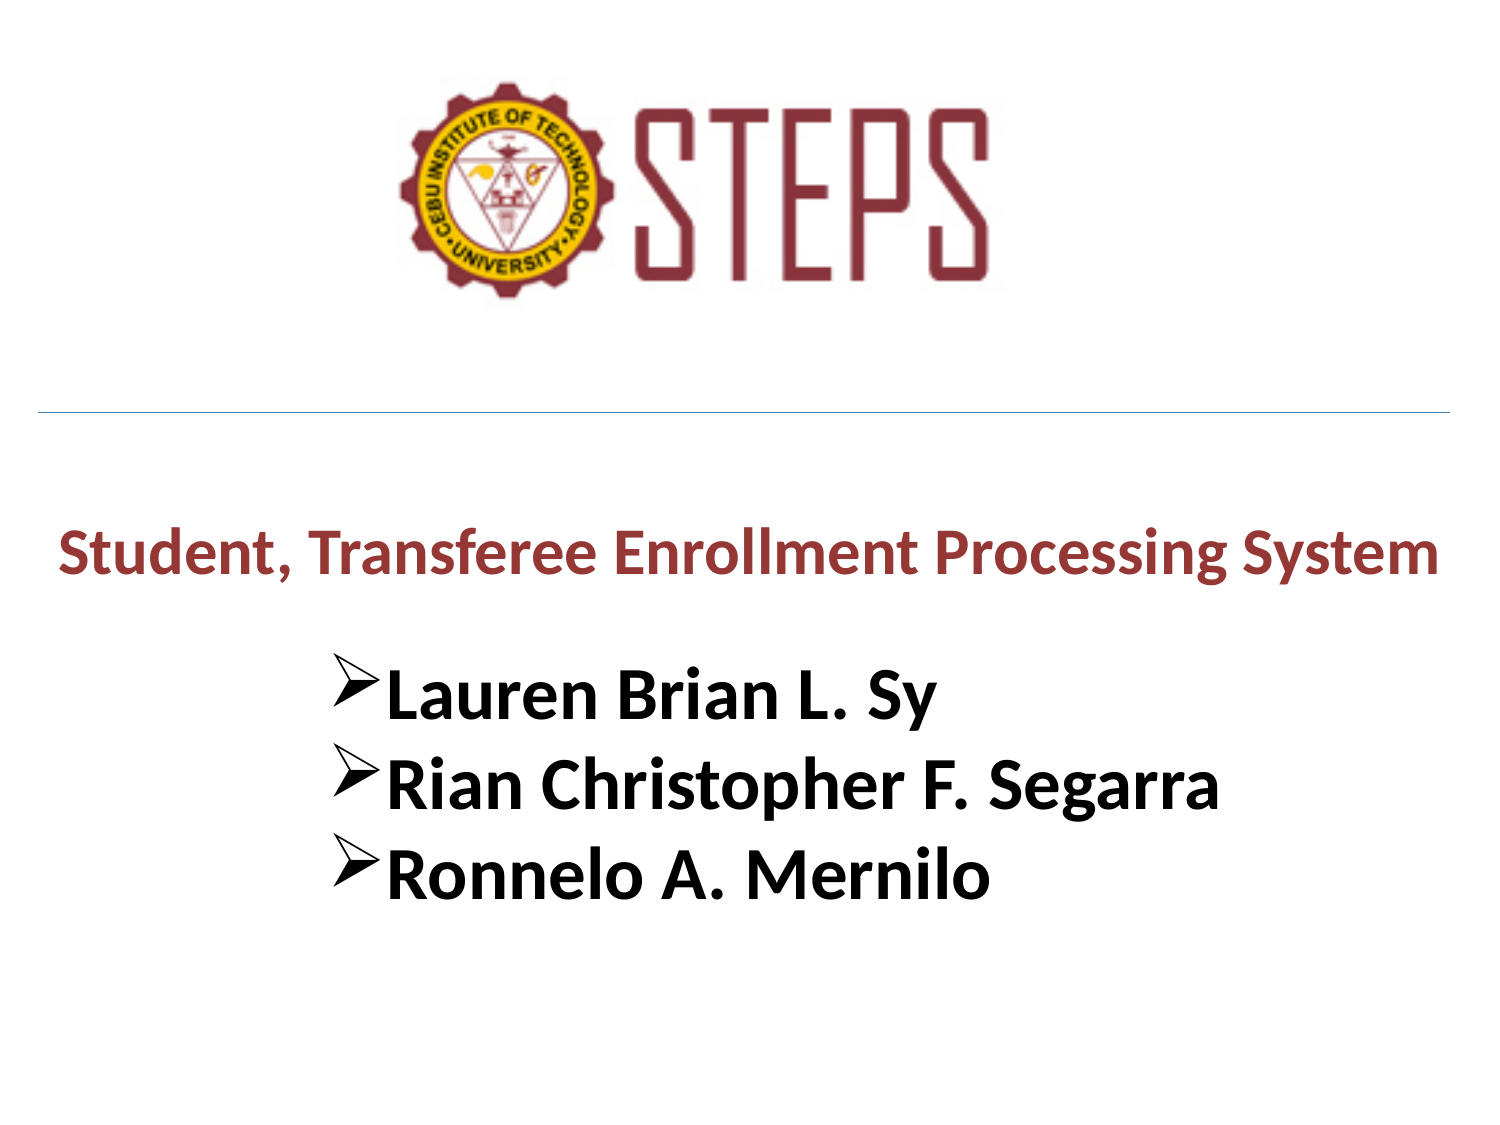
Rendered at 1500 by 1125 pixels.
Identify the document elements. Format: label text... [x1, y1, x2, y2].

text_box Lauren Brian L. Sy Rian Christopher F. Segarra Ronnelo A. Mernilo [312, 637, 1438, 923]
subtitle Student, Transferee Enrollment Processing System [24, 500, 1475, 1038]
picture [374, 74, 1026, 310]
